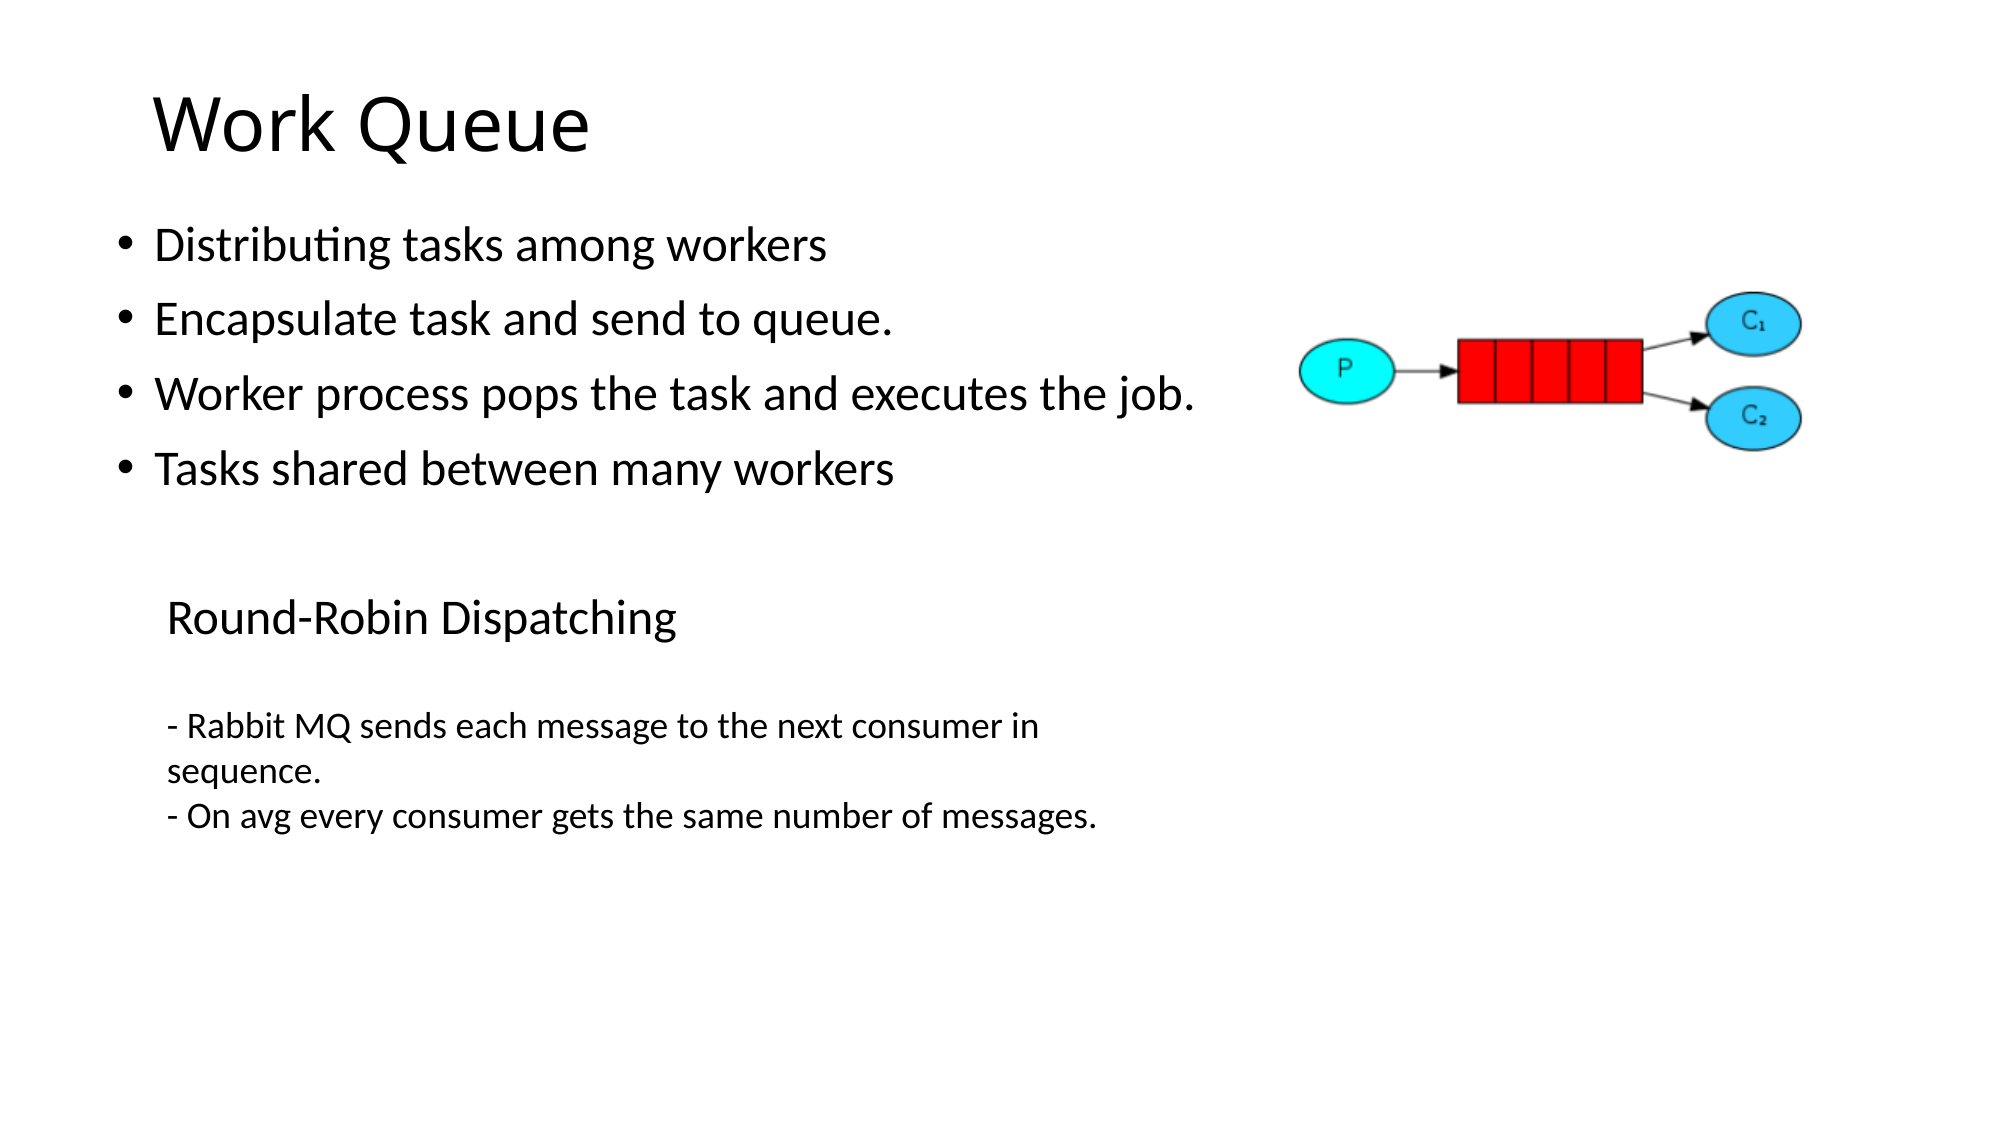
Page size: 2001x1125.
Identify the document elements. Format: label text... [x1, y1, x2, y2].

text_box Round-Robin Dispatching [152, 577, 955, 652]
text_box - Rabbit MQ sends each message to the next consumer in sequence. - On avg every consumer gets the same number of messages. [152, 693, 1200, 844]
picture [1268, 278, 1827, 472]
title Work Queue [137, 59, 1863, 194]
list Distributing tasks among workers Encapsulate task and send to queue. Worker process pops the task and executes the job. Tasks shared between many workers [101, 210, 1827, 632]
